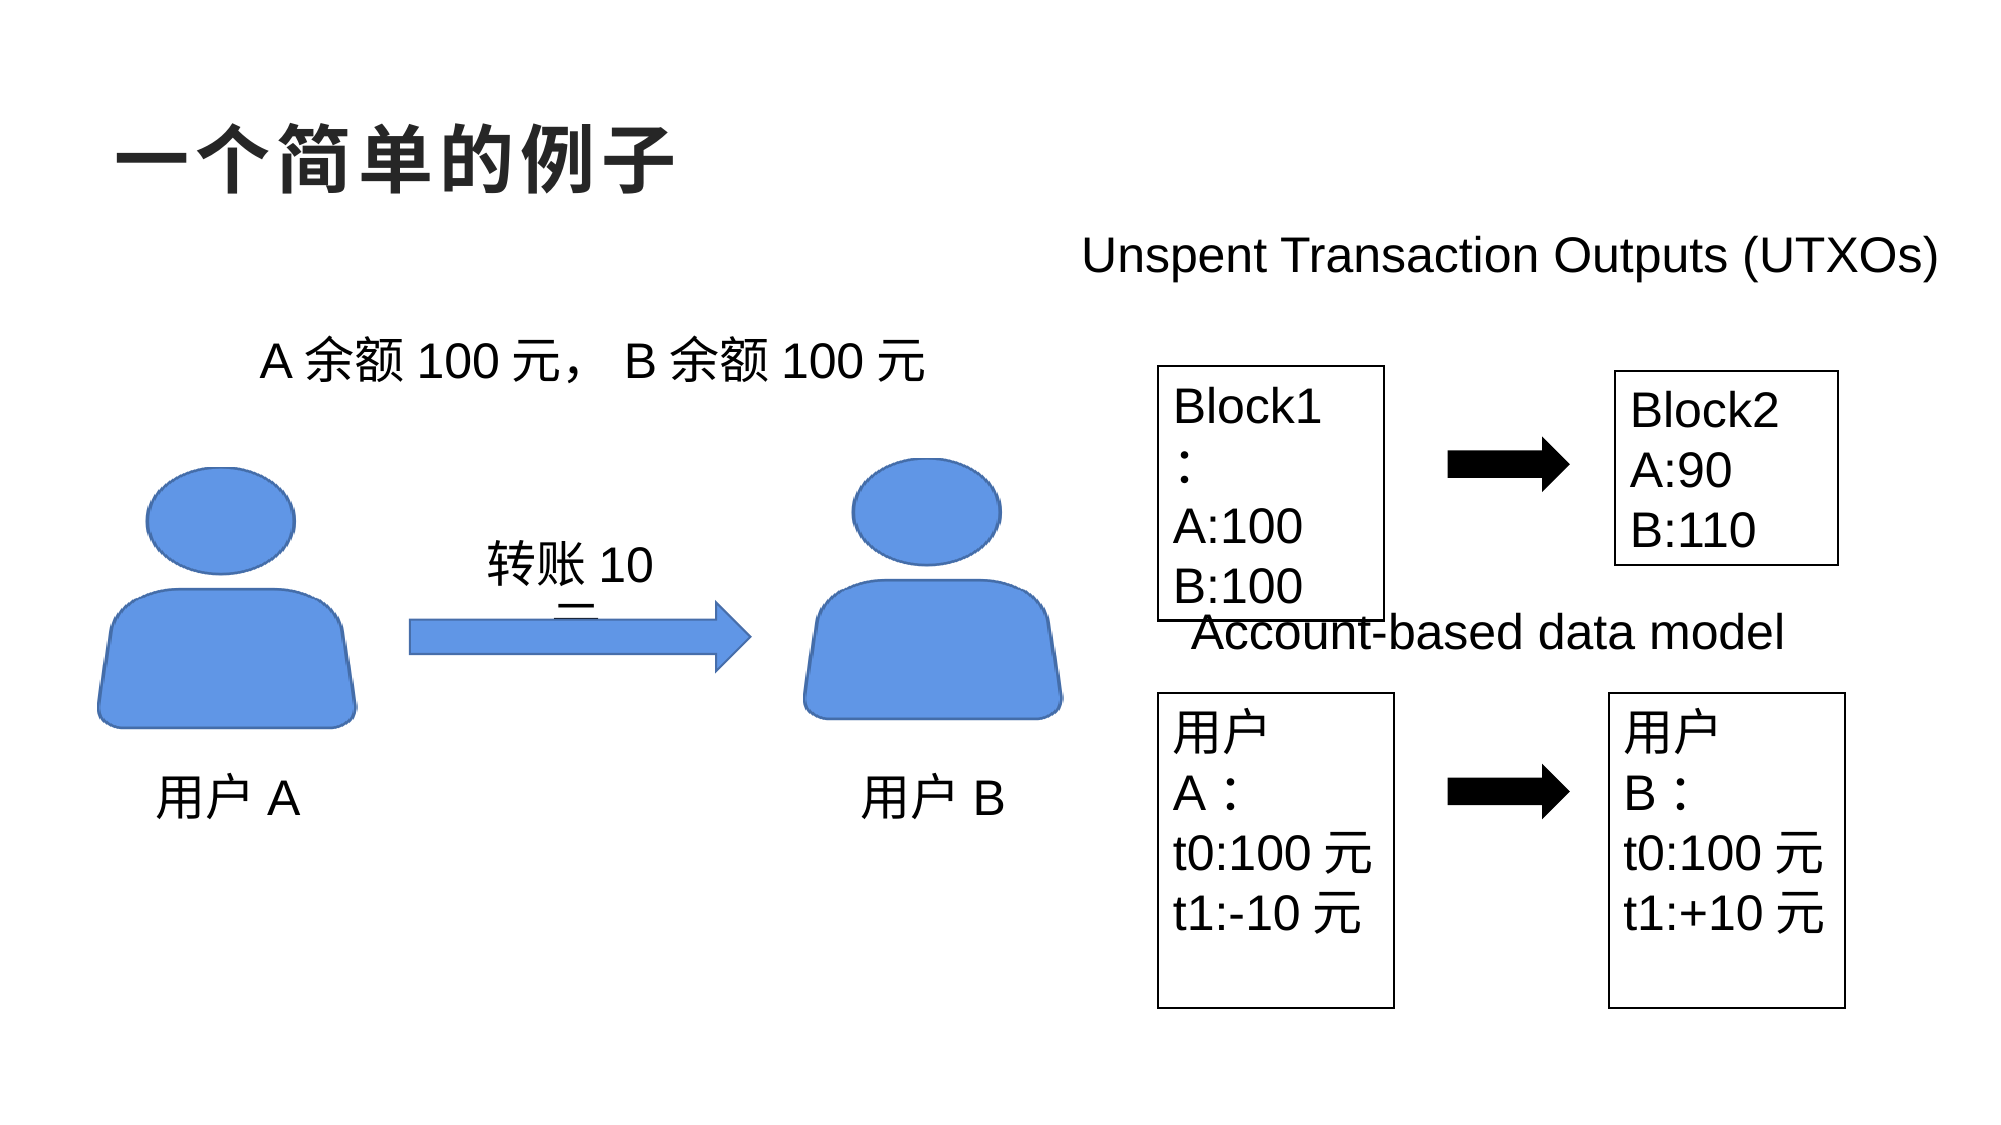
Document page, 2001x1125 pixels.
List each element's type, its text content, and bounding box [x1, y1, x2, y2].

text_box Unspent Transaction Outputs (UTXOs) [1066, 215, 1999, 291]
text_box A余额100元，B余额100元 [215, 320, 970, 396]
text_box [1158, 693, 1845, 951]
text_box Account-based data model [1086, 592, 1890, 667]
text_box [1158, 365, 1839, 568]
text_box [97, 458, 1067, 834]
title 一个简单的例子 [99, 99, 1900, 216]
